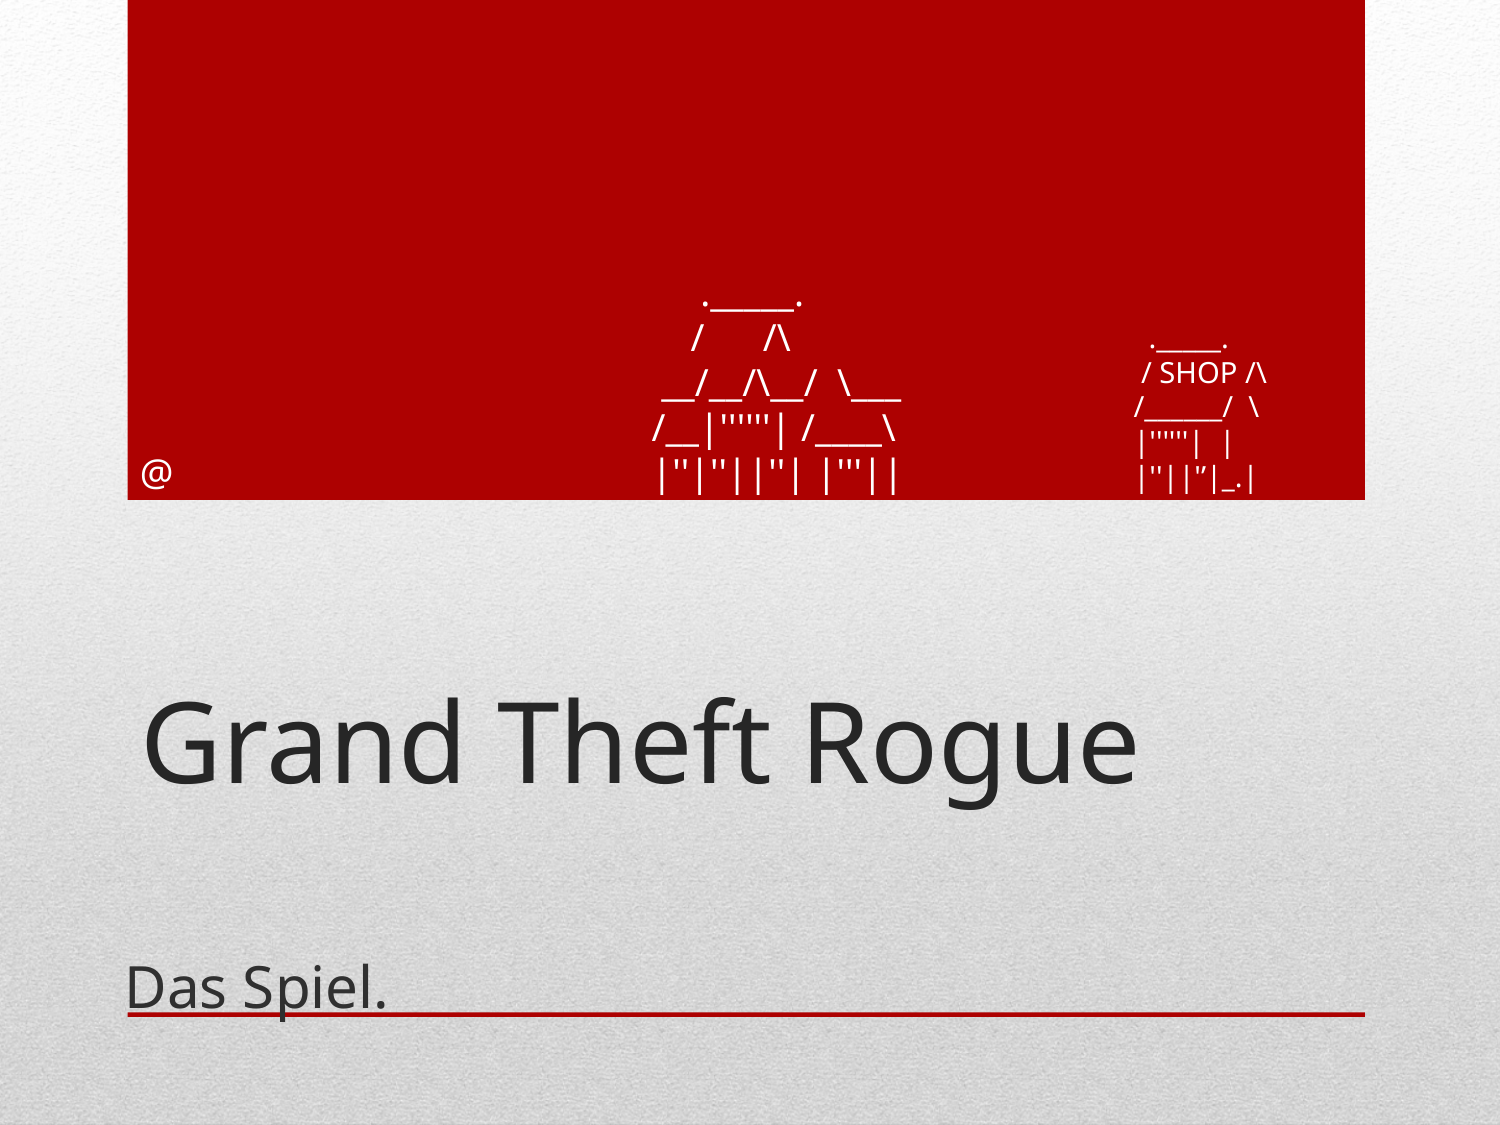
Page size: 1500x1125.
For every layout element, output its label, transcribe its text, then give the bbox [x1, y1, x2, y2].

subtitle Das Spiel. [109, 942, 1235, 1106]
text_box ._____. / SHOP /\ /______/ \ |''''''| | |''||'’|_.| [1192, 311, 1500, 502]
text_box @ [125, 441, 303, 502]
title Grand Theft Rogue [125, 503, 1363, 814]
text_box ._____. / /\ __/__/\__/ \___ /__|''''''| /____\ |''|''||''| |'''|| [597, 261, 1192, 502]
